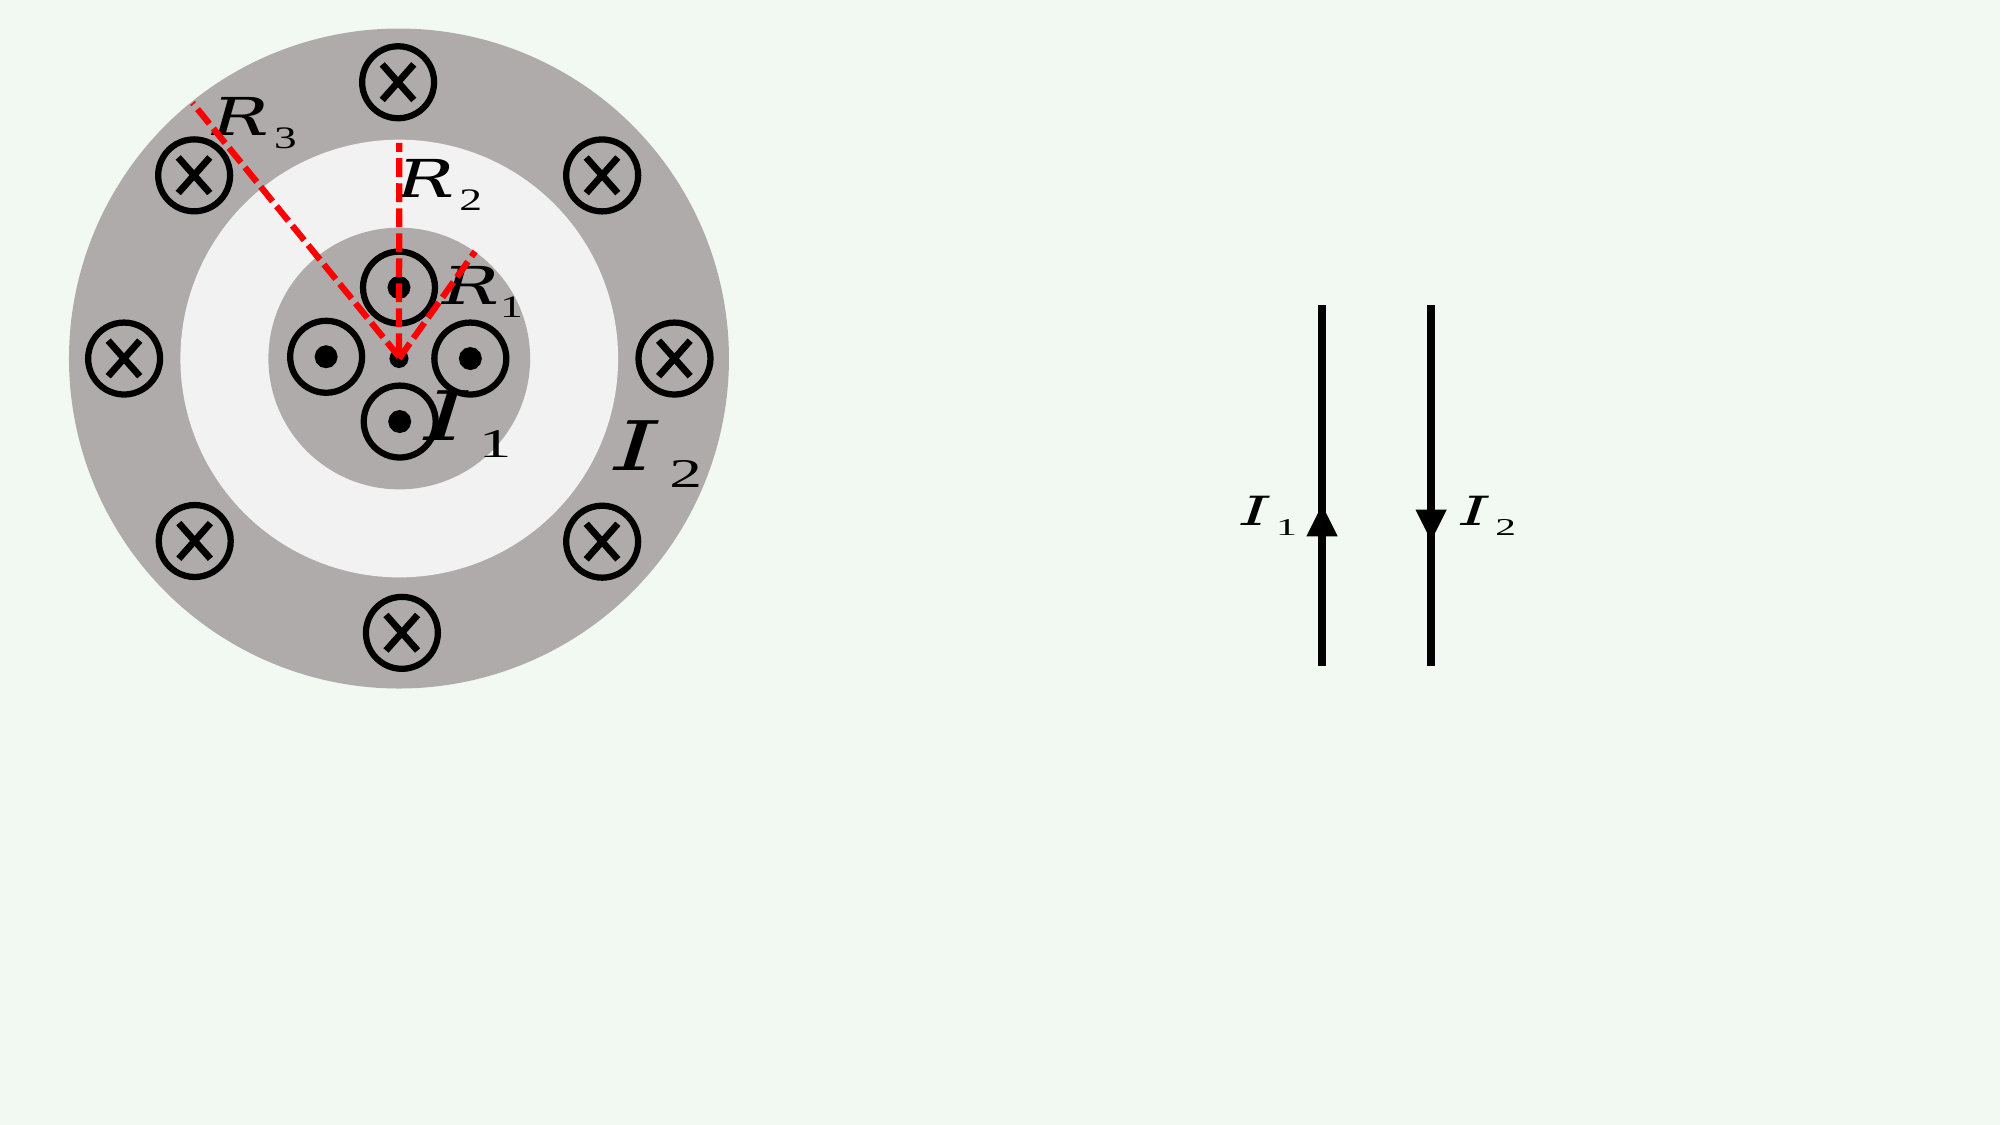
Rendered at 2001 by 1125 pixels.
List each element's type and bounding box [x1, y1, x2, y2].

text_box [434, 322, 507, 395]
text_box [363, 385, 436, 458]
text_box [290, 357, 363, 393]
text_box [399, 251, 476, 359]
text_box [638, 322, 711, 395]
text_box [566, 139, 639, 212]
text_box [158, 139, 231, 212]
text_box [88, 322, 161, 395]
text_box [158, 505, 231, 578]
text_box [71, 30, 727, 687]
text_box [400, 229, 471, 251]
text_box [192, 103, 399, 357]
text_box [270, 255, 529, 488]
text_box [391, 357, 407, 366]
text_box [362, 46, 435, 119]
text_box [182, 141, 617, 576]
text_box [566, 505, 639, 578]
text_box [365, 596, 438, 669]
